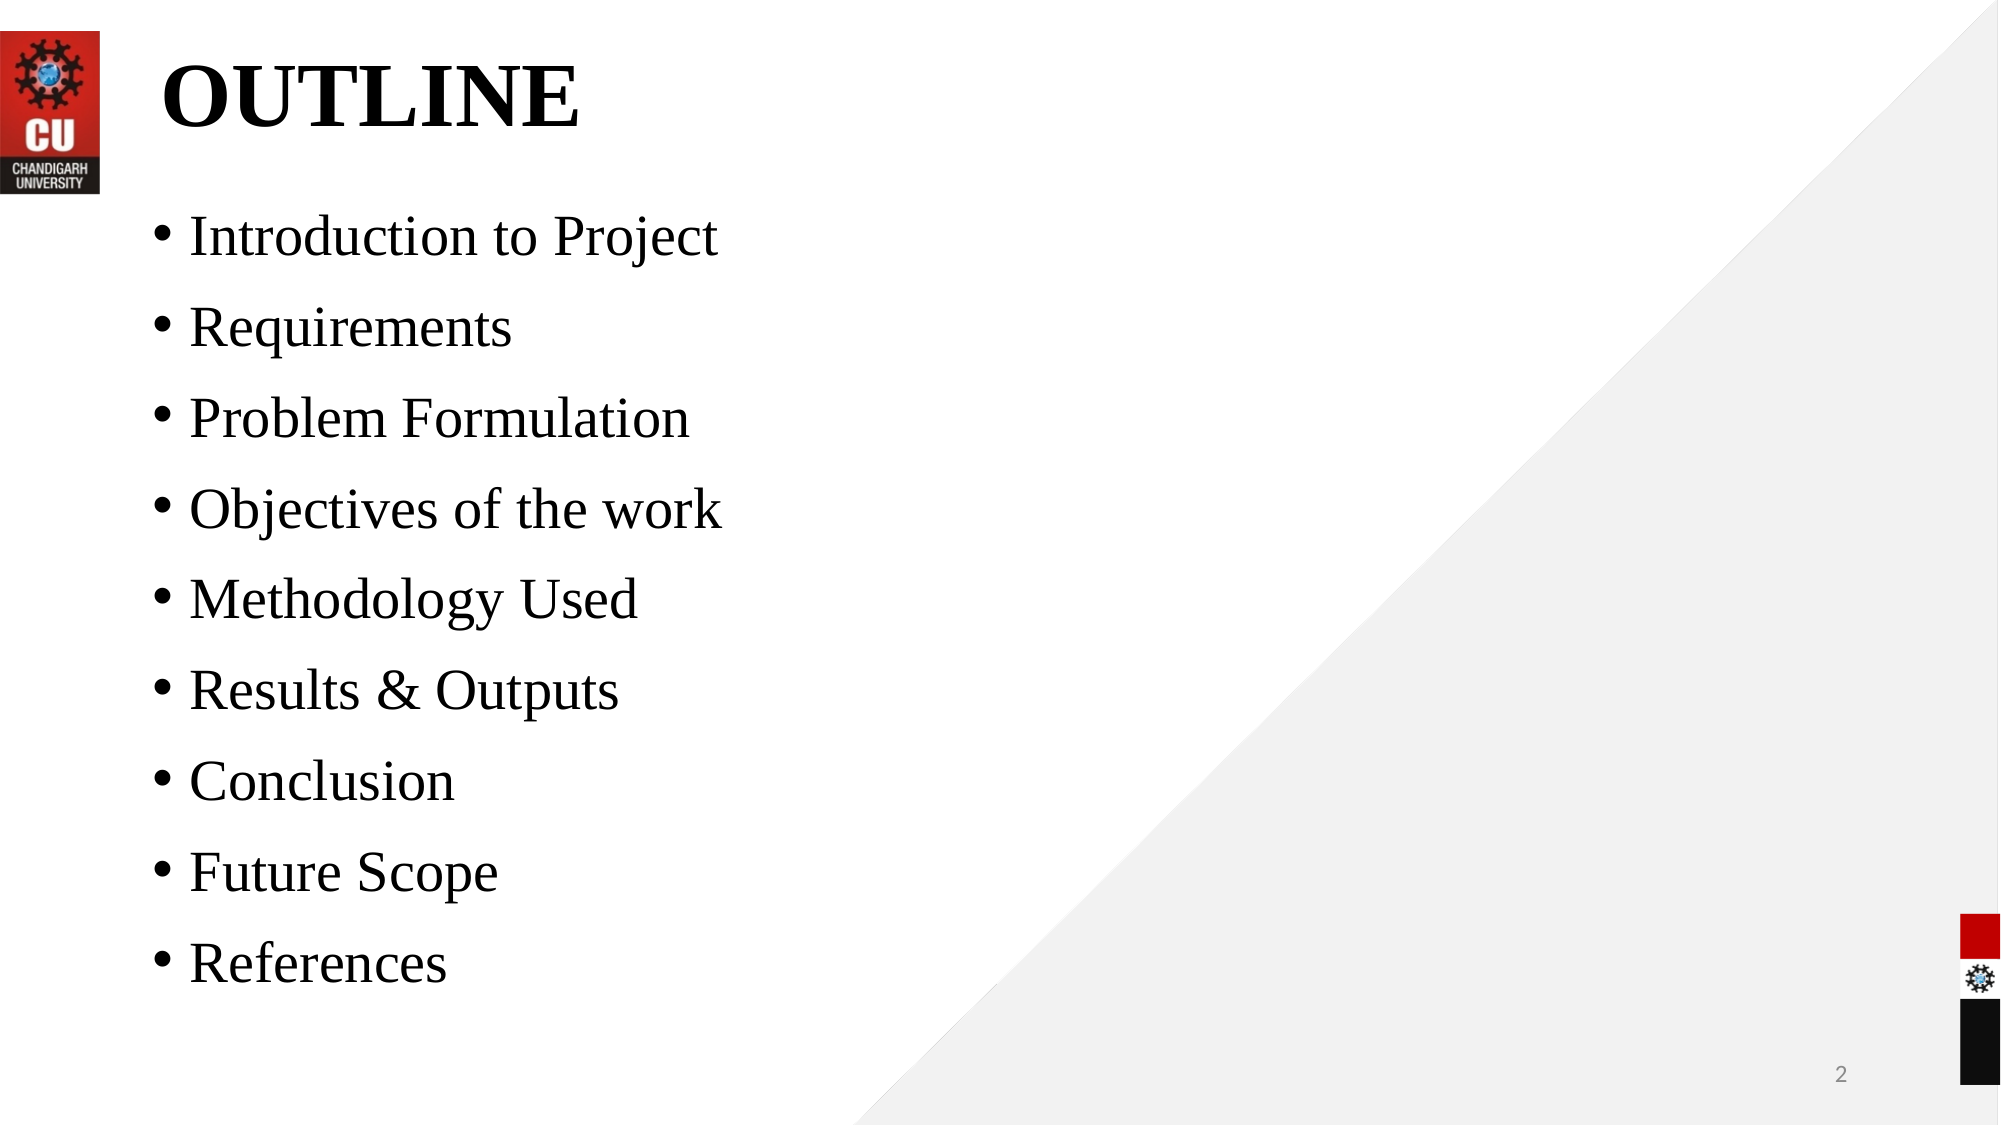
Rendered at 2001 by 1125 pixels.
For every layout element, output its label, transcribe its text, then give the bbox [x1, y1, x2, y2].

picture [0, 0, 2001, 1125]
list Introduction to Project Requirements Problem Formulation Objectives of the work Methodology Used Results & Outputs Conclusion Future Scope References [137, 189, 1863, 1092]
slide_number 2 [1412, 1042, 1863, 1103]
title OUTLINE [145, 33, 1871, 161]
